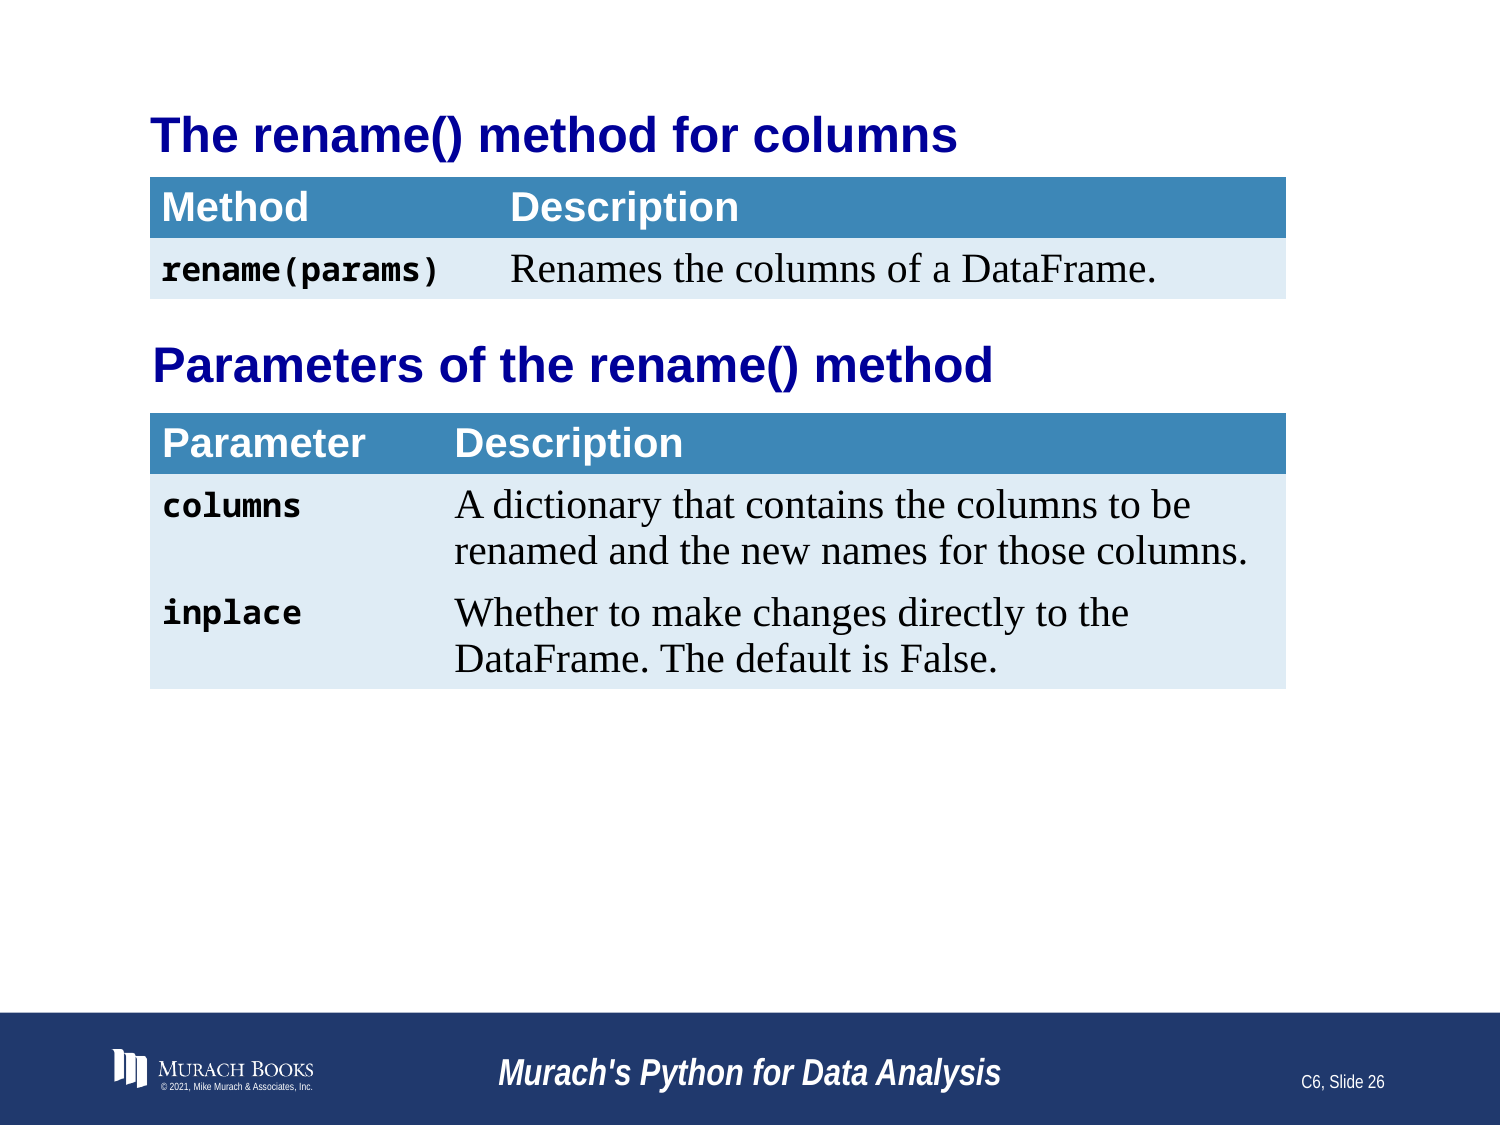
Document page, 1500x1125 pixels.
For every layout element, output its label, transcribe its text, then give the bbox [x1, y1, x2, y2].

table_header Method [150, 177, 499, 238]
list Parameters of the rename() method [137, 324, 1350, 403]
table_header Description [499, 177, 1286, 238]
table_cell Renames the columns of a DataFrame. [499, 238, 1286, 299]
slide_number C6, Slide 26 [1087, 1025, 1400, 1100]
table_cell inplace [150, 582, 442, 689]
table_cell columns [150, 474, 442, 582]
title The rename() method for columns [150, 102, 1350, 164]
table_cell Whether to make changes directly to the DataFrame. The default is False. [442, 582, 1286, 689]
slide_number Murach's Python for Data Analysis [463, 1025, 1050, 1100]
table_header Parameter [150, 413, 442, 474]
footer © 2021, Mike Murach & Associates, Inc. [12, 1025, 463, 1100]
table_cell A dictionary that contains the columns to be renamed and the new names for those columns. [442, 474, 1286, 582]
table_header Description [442, 413, 1286, 474]
table_cell rename(params) [150, 238, 499, 299]
